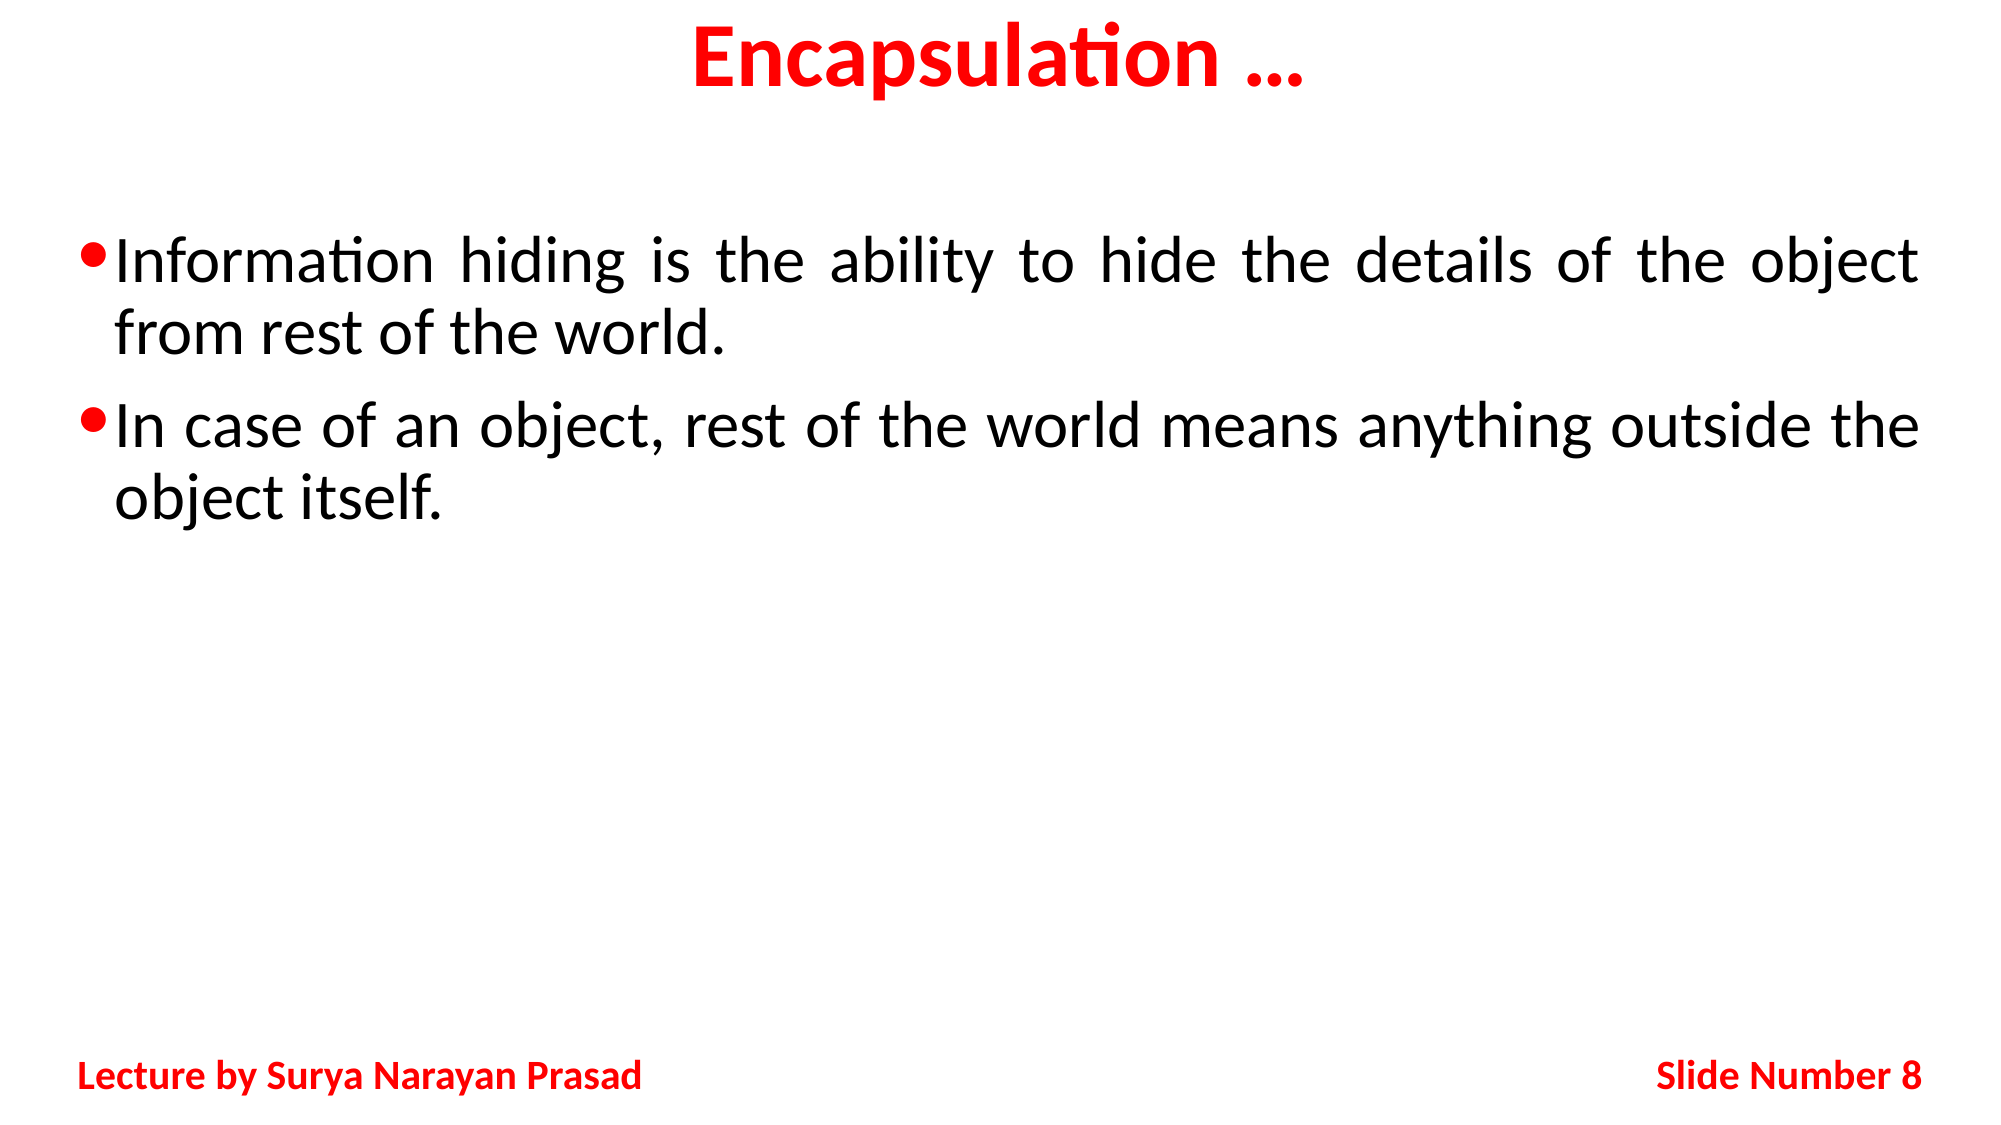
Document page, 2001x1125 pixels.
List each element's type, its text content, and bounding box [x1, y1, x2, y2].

footer Lecture by Surya Narayan Prasad [62, 1042, 688, 1103]
slide_number Slide Number 8 [1524, 1042, 1938, 1103]
list Information hiding is the ability to hide the details of the object from rest of the world. In case of an object, rest of the world means anything outside the object itself. [62, 217, 1938, 1014]
title Encapsulation … [0, 0, 2000, 125]
